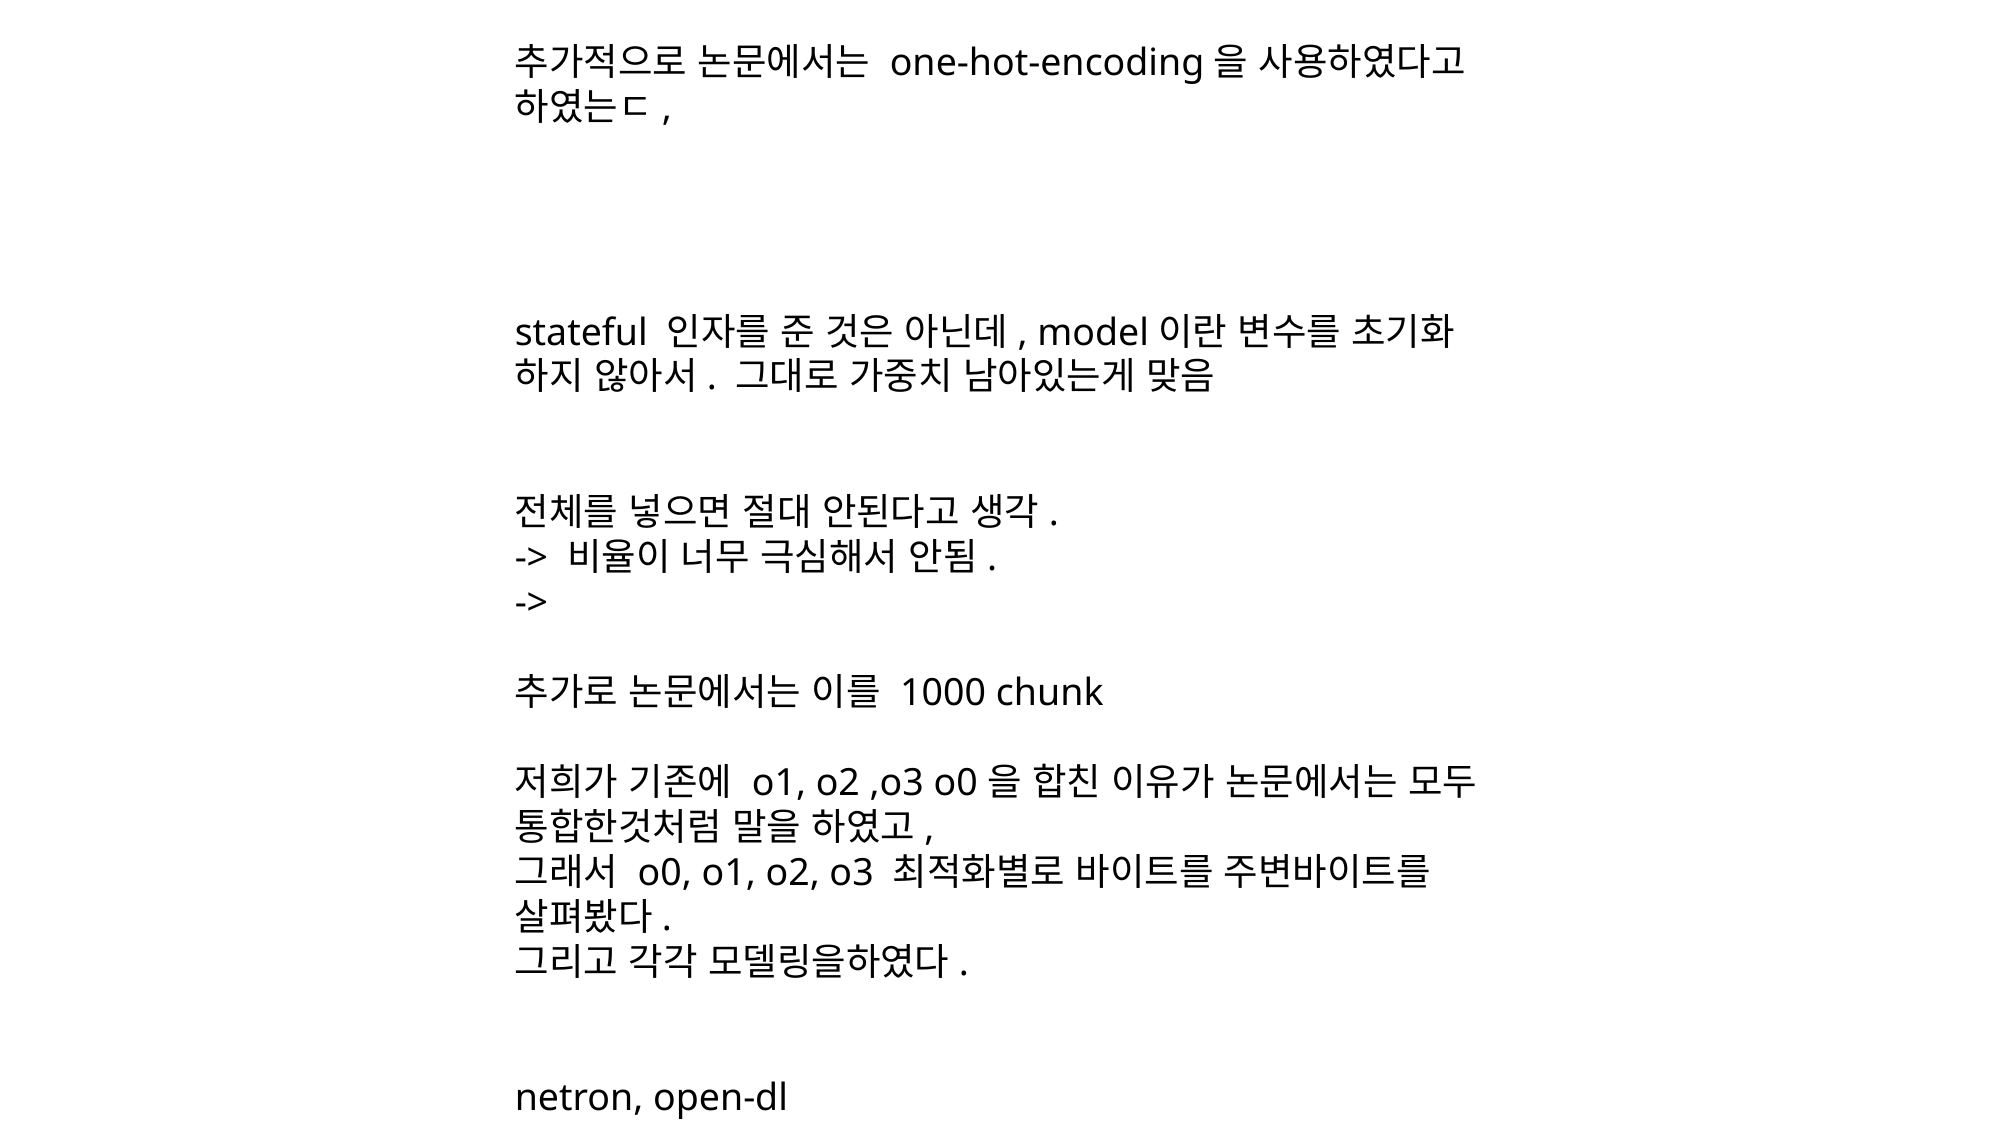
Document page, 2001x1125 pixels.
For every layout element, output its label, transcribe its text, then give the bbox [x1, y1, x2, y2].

text_box return sequences=True 매번 출력을 내보내는 것이고 TimeDistributed를 쓰면 오차갱신을 매 데이터마다 하는것. / Embedding 결합해서 해보기 추가적으로 논문에서는 one-hot-encoding을 사용하였다고 하였는ㄷ, stateful 인자를 준 것은 아닌데, model이란 변수를 초기화 하지 않아서. 그대로 가중치 남아있는게 맞음 전체를 넣으면 절대 안된다고 생각. -> 비율이 너무 극심해서 안됨. -> 추가로 논문에서는 이를 1000 chunk 저희가 기존에 o1, o2 ,o3 o0을 합친 이유가 논문에서는 모두 통합한것처럼 말을 하였고, 그래서 o0, o1, o2, o3 최적화별로 바이트를 주변바이트를 살펴봤다. 그리고 각각 모델링을하였다. netron, open-dl onnx-sc onnx 로 하면 좀더 계속 가볍다고 하고, onnx사용을 runtime을 이용한 추론으로 많이 사용한다는데, 굳이 onnx로 바꾸는 것이 [500, 0, 1500, 1125]
